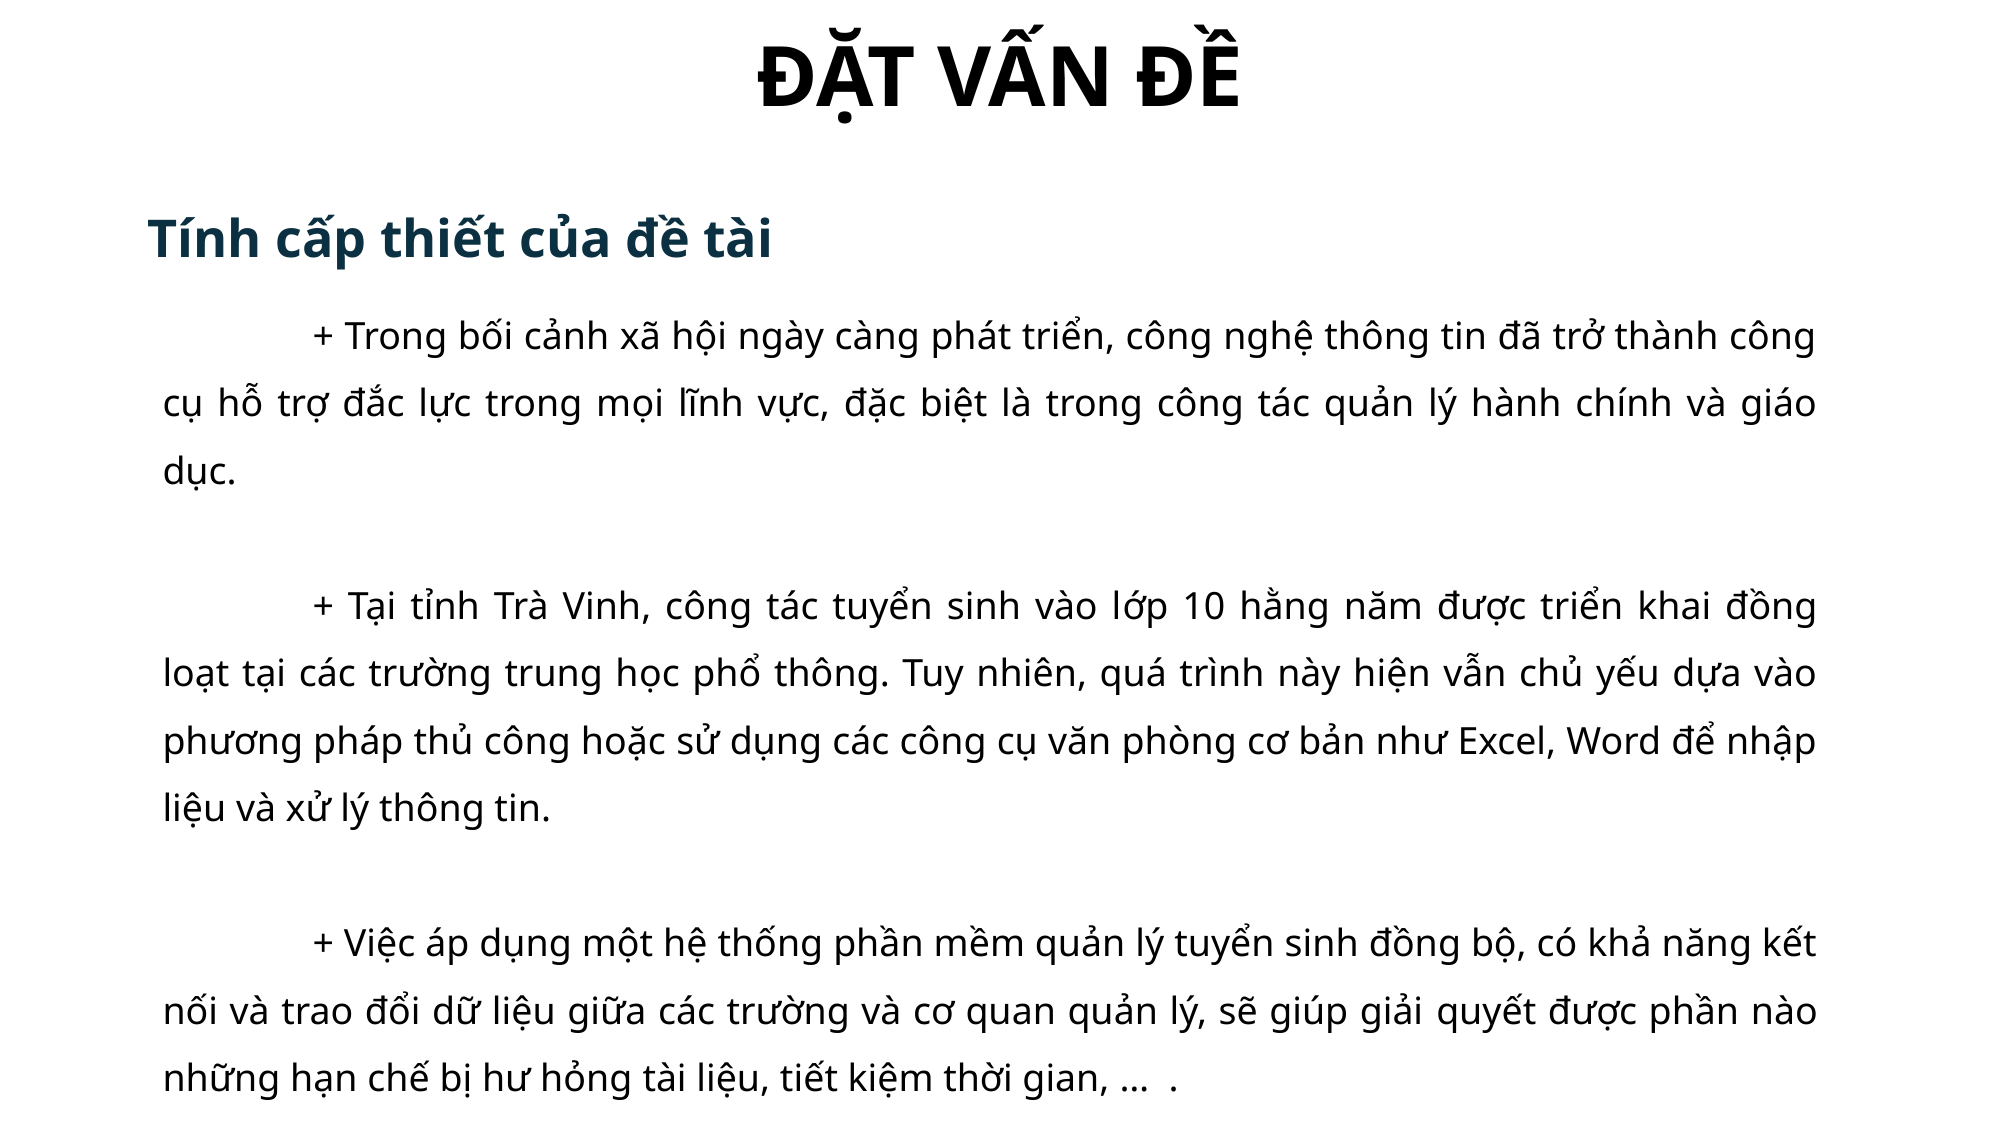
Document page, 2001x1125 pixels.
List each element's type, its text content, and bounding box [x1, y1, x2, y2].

text_box ĐẶT VẤN ĐỀ [0, 35, 2000, 124]
text_box + Trong bối cảnh xã hội ngày càng phát triển, công nghệ thông tin đã trở thành công cụ hỗ trợ đắc lực trong mọi lĩnh vực, đặc biệt là trong công tác quản lý hành chính và giáo dục. + Tại tỉnh Trà Vinh, công tác tuyển sinh vào lớp 10 hằng năm được triển khai đồng loạt tại các trường trung học phổ thông. Tuy nhiên, quá trình này hiện vẫn chủ yếu dựa vào phương pháp thủ công hoặc sử dụng các công cụ văn phòng cơ bản như Excel, Word để nhập liệu và xử lý thông tin. + Việc áp dụng một hệ thống phần mềm quản lý tuyển sinh đồng bộ, có khả năng kết nối và trao đổi dữ liệu giữa các trường và cơ quan quản lý, sẽ giúp giải quyết được phần nào những hạn chế bị hư hỏng tài liệu, tiết kiệm thời gian, … . [147, 281, 1833, 1107]
text_box Tính cấp thiết của đề tài [147, 180, 869, 268]
